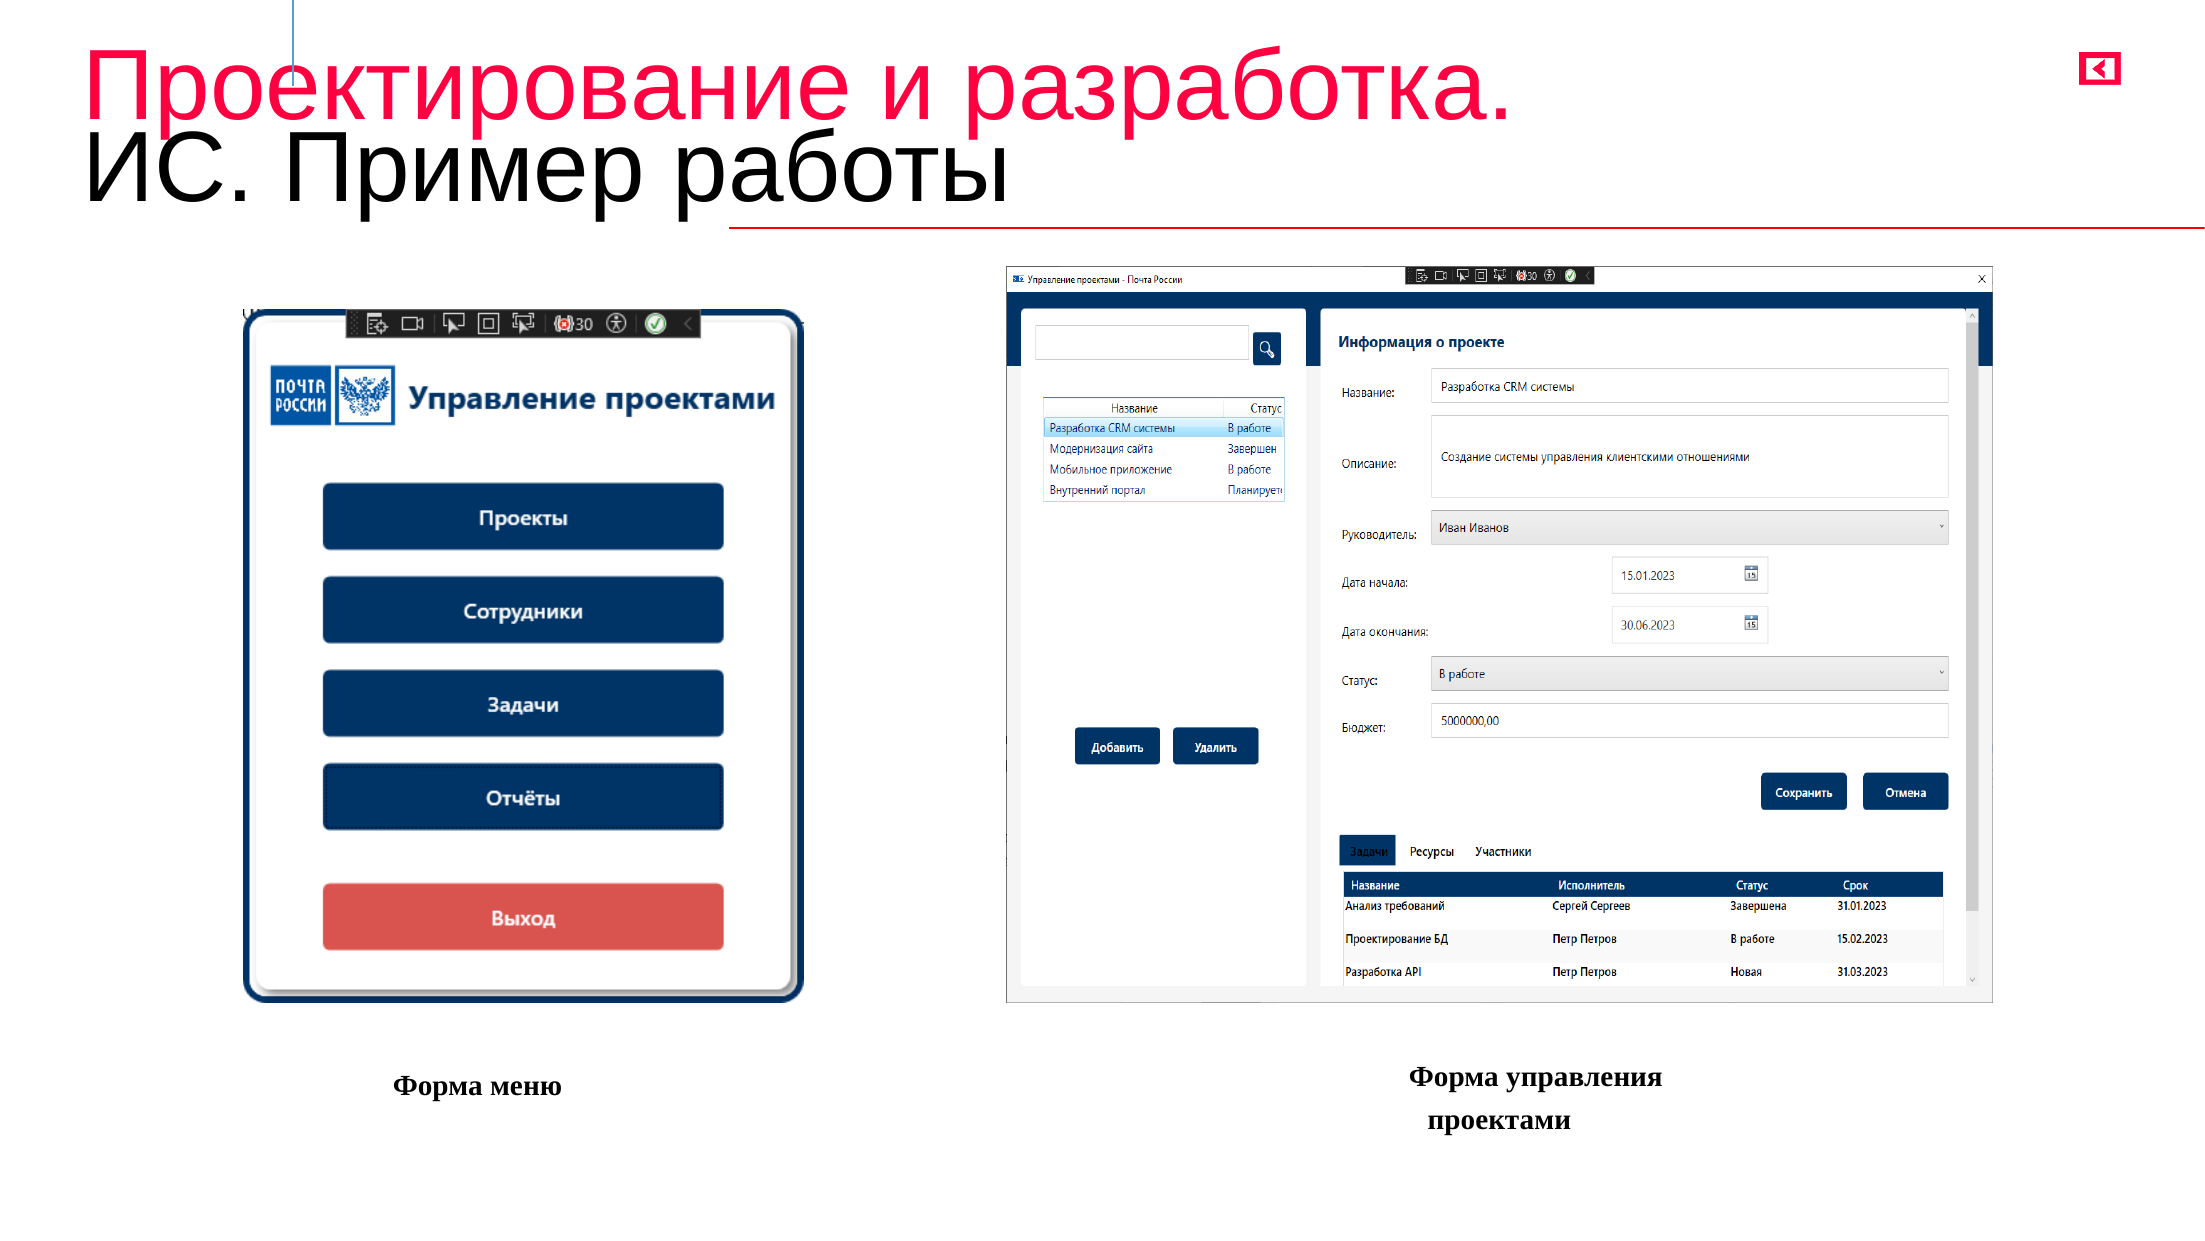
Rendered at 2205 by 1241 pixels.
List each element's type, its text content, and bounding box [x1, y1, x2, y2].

picture [2079, 52, 2121, 85]
picture [1006, 266, 1994, 1003]
title Проектирование и разработка. ИС. Пример работы [82, 47, 1651, 225]
text_box Форма меню [378, 1058, 578, 1109]
text_box Форма управления проектами [1282, 1040, 1717, 1100]
picture [242, 309, 804, 1003]
